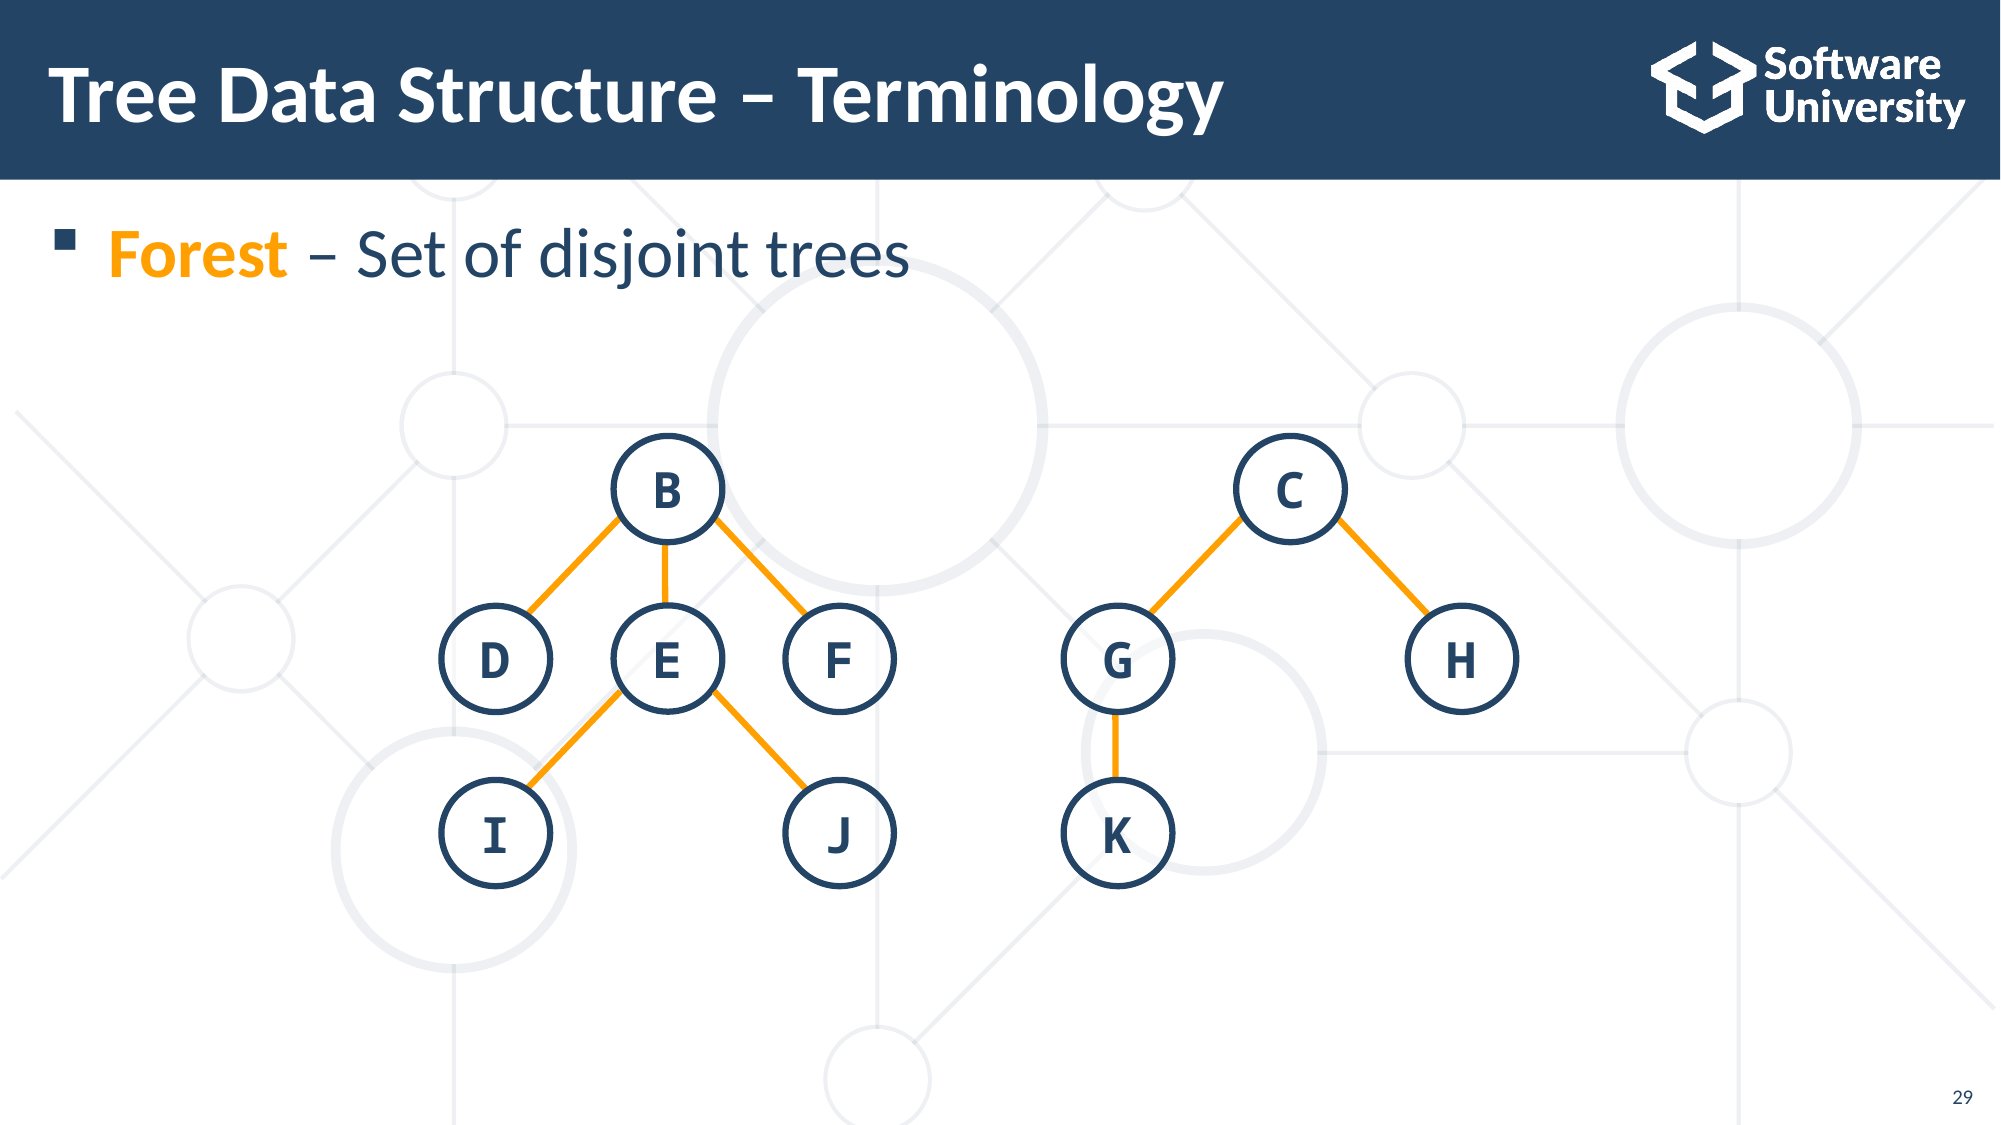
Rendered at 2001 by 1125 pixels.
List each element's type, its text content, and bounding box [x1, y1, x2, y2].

text_box K [1063, 779, 1173, 887]
text_box C [1236, 435, 1345, 543]
text_box J [785, 779, 894, 887]
text_box D [441, 605, 551, 713]
text_box I [441, 779, 551, 887]
text_box B [613, 435, 723, 543]
text_box H [1407, 605, 1517, 712]
text_box F [785, 605, 894, 713]
text_box G [1063, 605, 1173, 712]
list Forest – Set of disjoint trees [31, 196, 1970, 1104]
slide_number 29 [1927, 1067, 1989, 1117]
picture [1651, 41, 1966, 134]
text_box E [613, 605, 723, 712]
title Tree Data Structure – Terminology [31, 16, 1625, 162]
